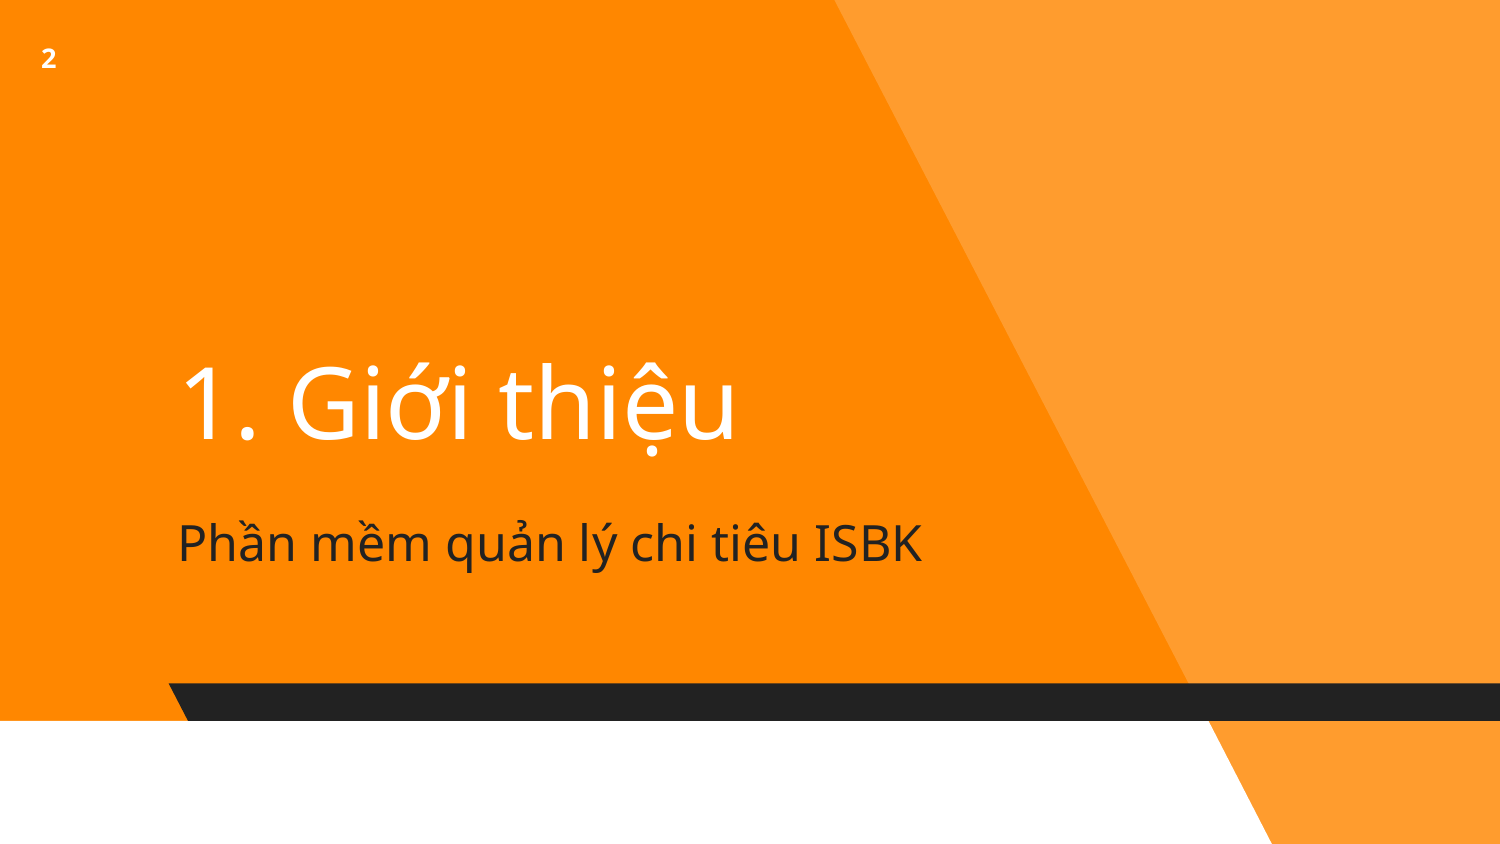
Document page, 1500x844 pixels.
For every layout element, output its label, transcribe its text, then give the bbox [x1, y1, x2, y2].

slide_number 2 [0, 0, 98, 121]
subtitle Phần mềm quản lý chi tiêu ISBK [162, 496, 1019, 591]
title 1. Giới thiệu [162, 284, 1019, 475]
